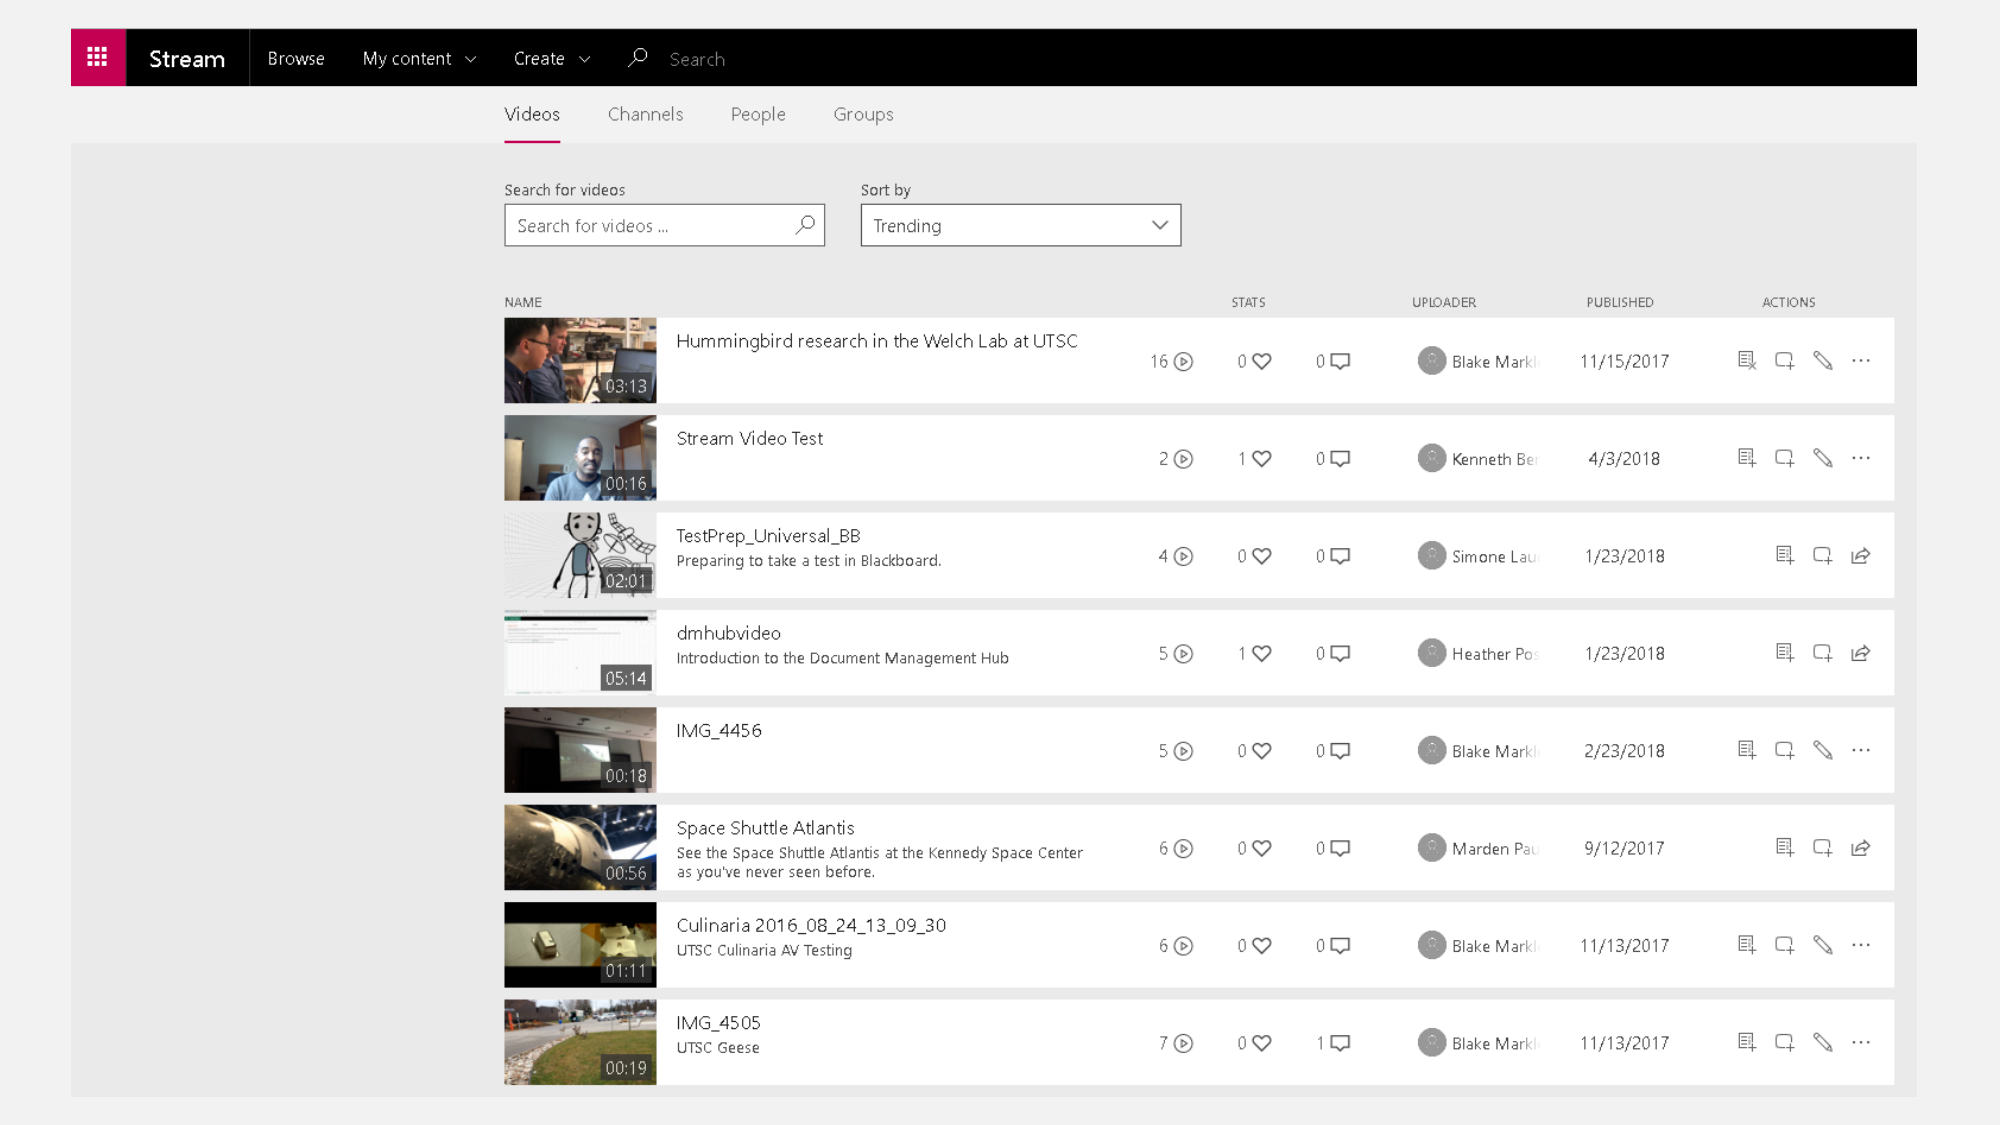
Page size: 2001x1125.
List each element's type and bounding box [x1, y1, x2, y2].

list [71, 28, 1917, 1097]
